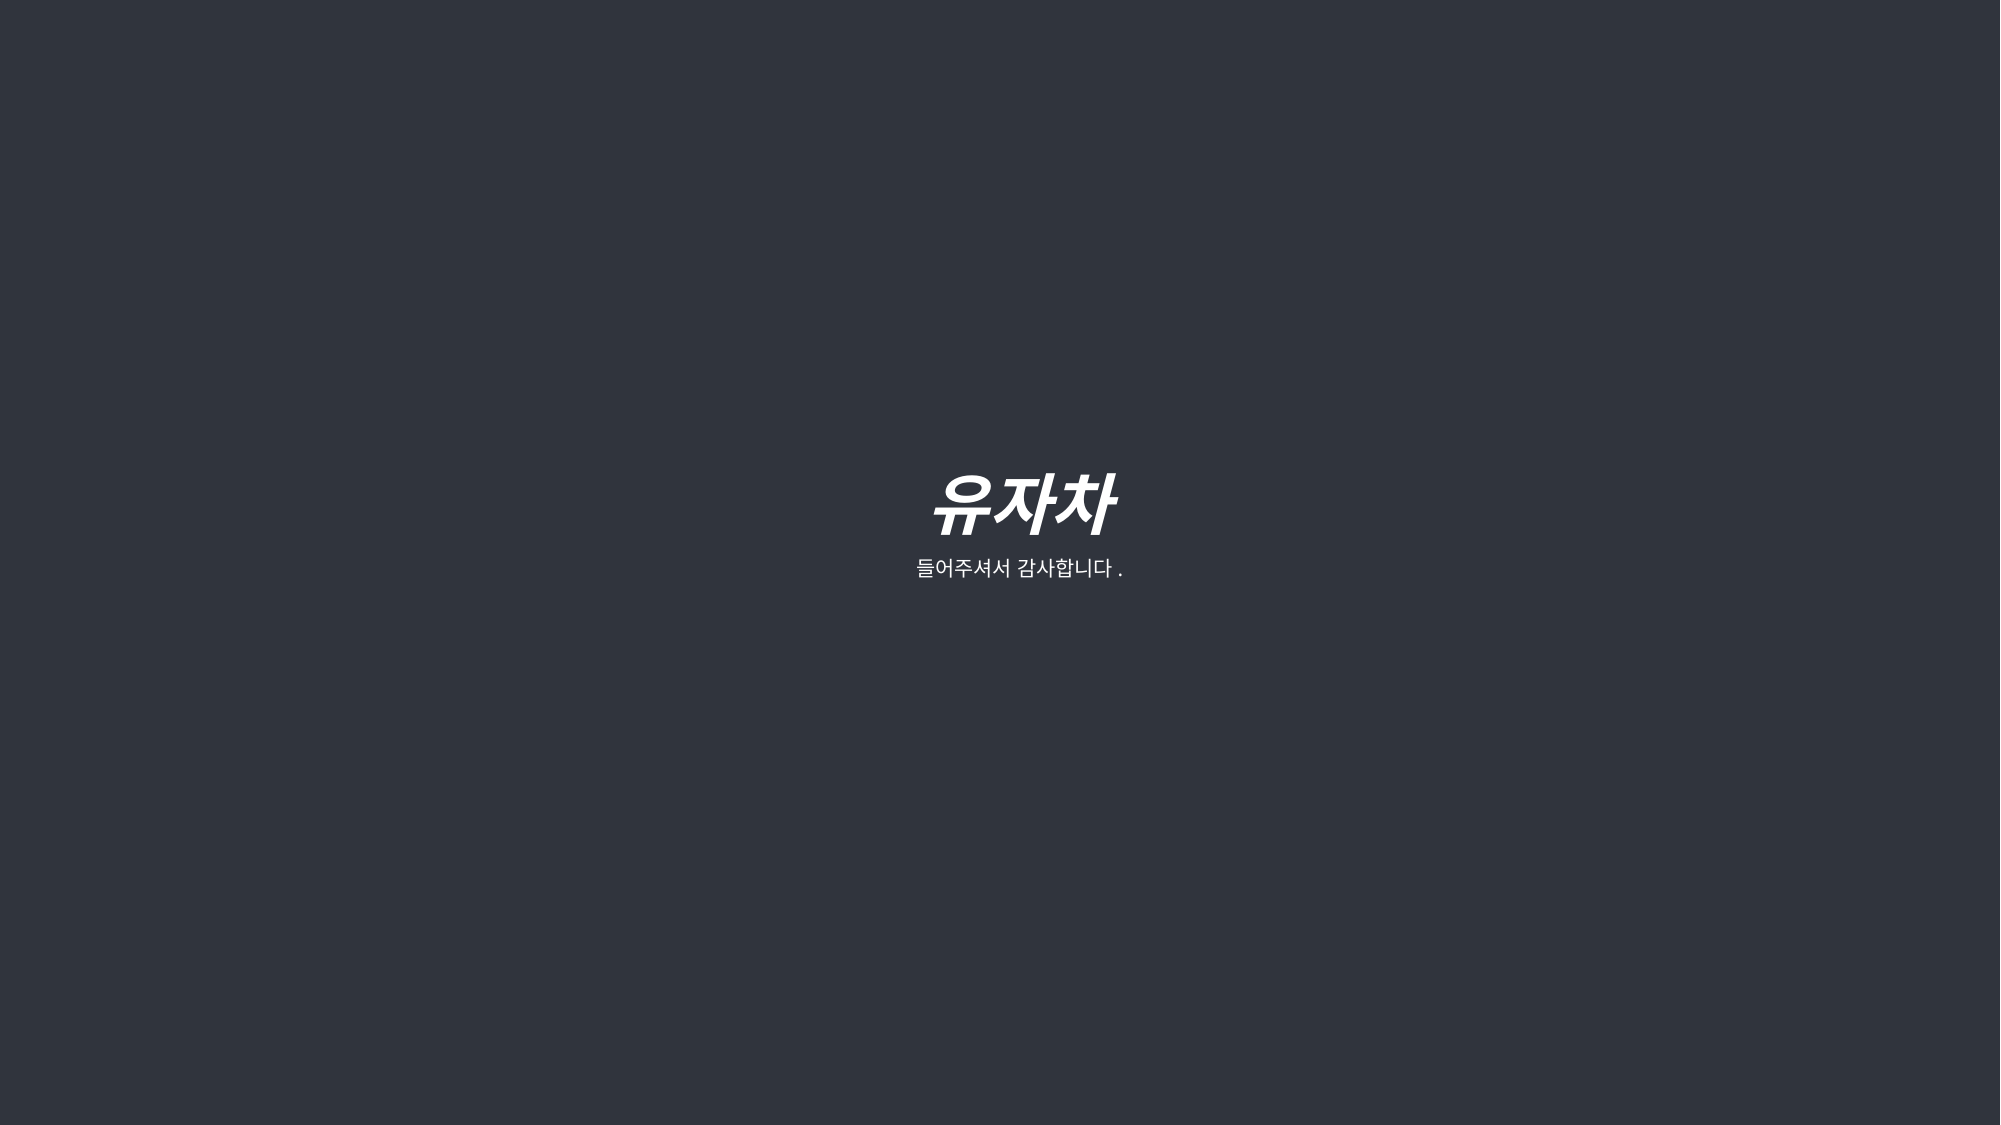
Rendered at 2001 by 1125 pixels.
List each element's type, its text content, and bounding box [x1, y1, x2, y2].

text_box 유자차 들어주셔서 감사합니다. [670, 415, 1370, 588]
